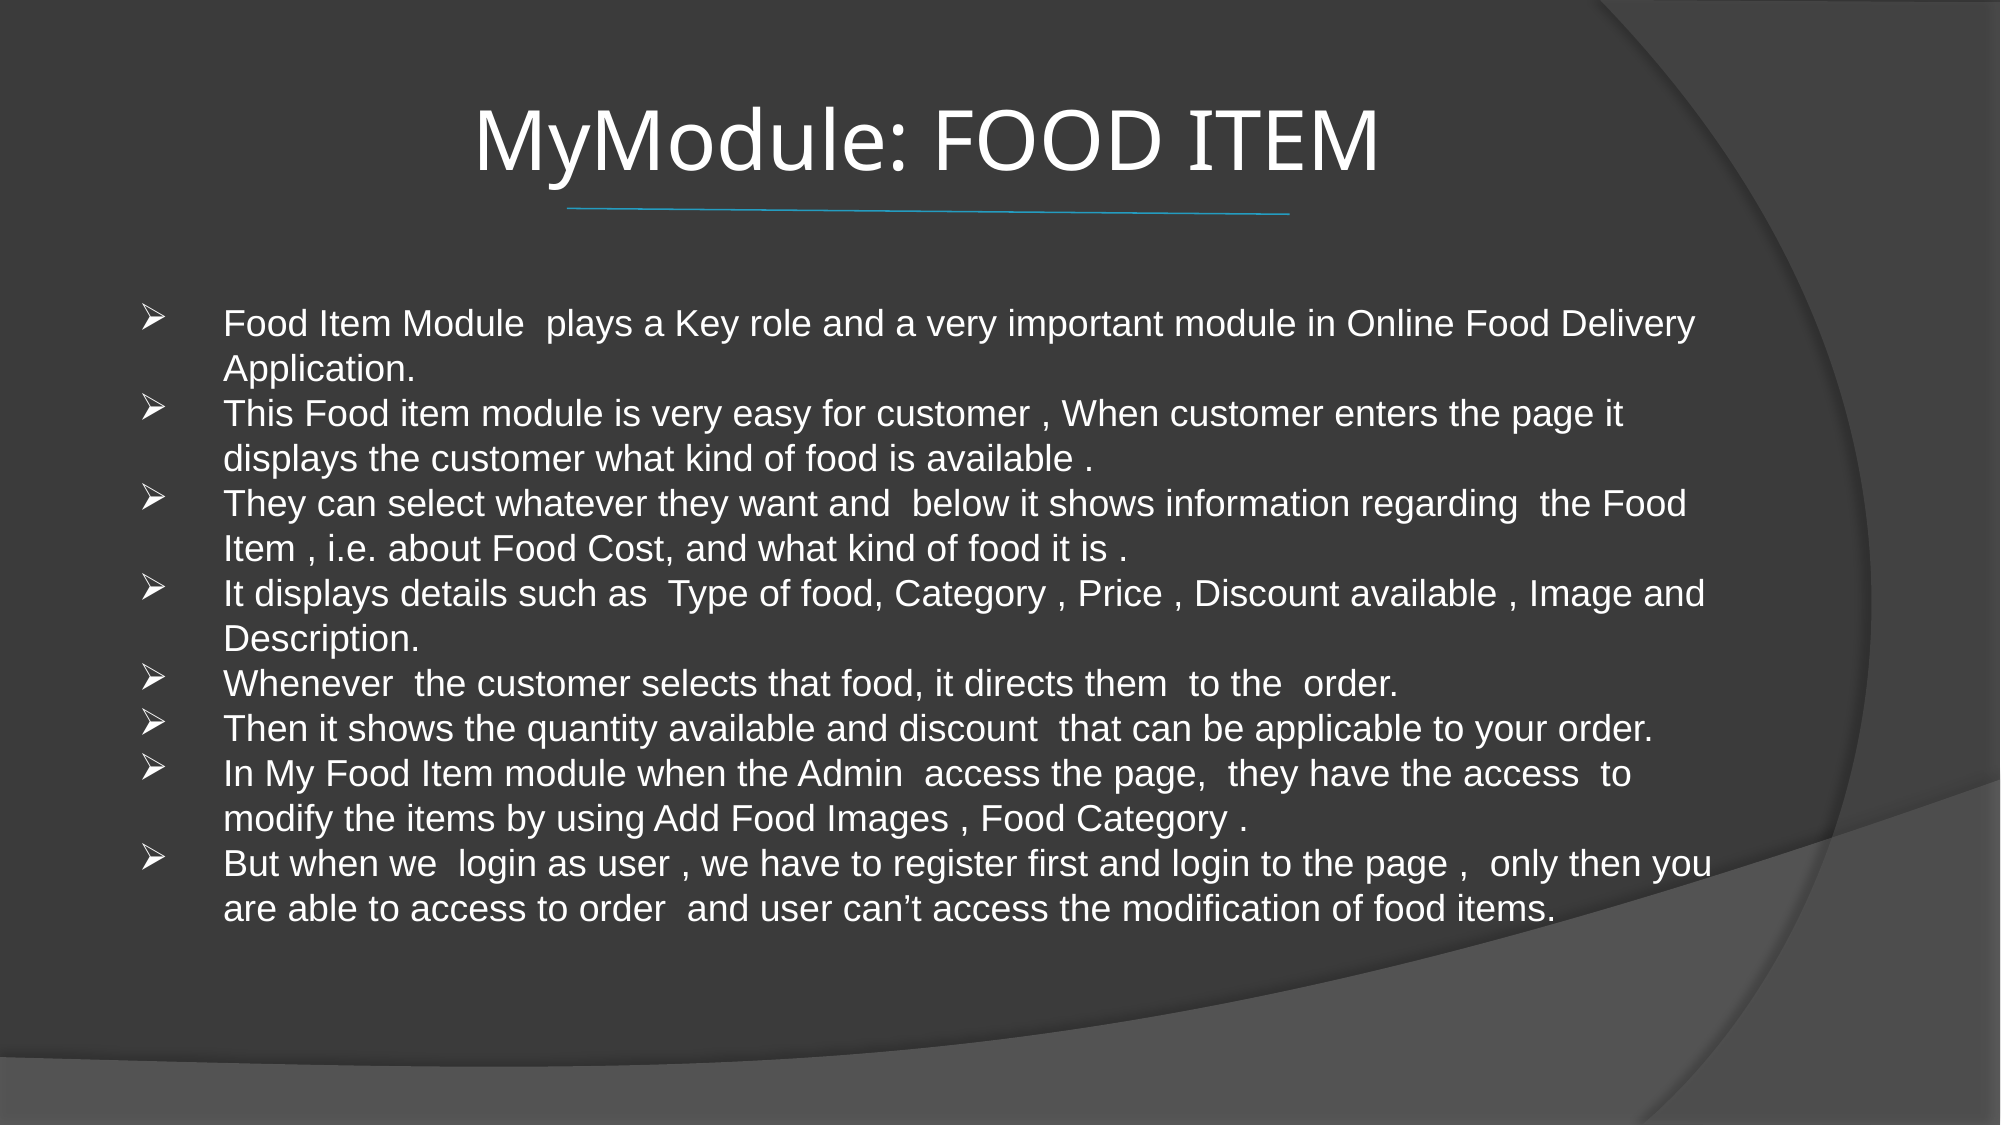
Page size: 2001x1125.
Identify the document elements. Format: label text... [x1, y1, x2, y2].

title MyModule: FOOD ITEM [111, 90, 1746, 185]
text_box Food Item Module plays a Key role and a very important module in Online Food Delivery Application. This Food item module is very easy for customer , When customer enters the page it displays the customer what kind of food is available . They can select whatever they want and below it shows information regarding the Food Item , i.e. about Food Cost, and what kind of food it is . It displays details such as Type of food, Category , Price , Discount available , Image and Description. Whenever the customer selects that food, it directs them to the order. Then it shows the quantity available and discount that can be applicable to your order. In My Food Item module when the Admin access the page, they have the access to modify the items by using Add Food Images , Food Category . But when we login as user , we have to register first and login to the page , only then you are able to access to order and user can’t access the modification of food items. [124, 291, 1763, 1117]
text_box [566, 208, 1290, 215]
